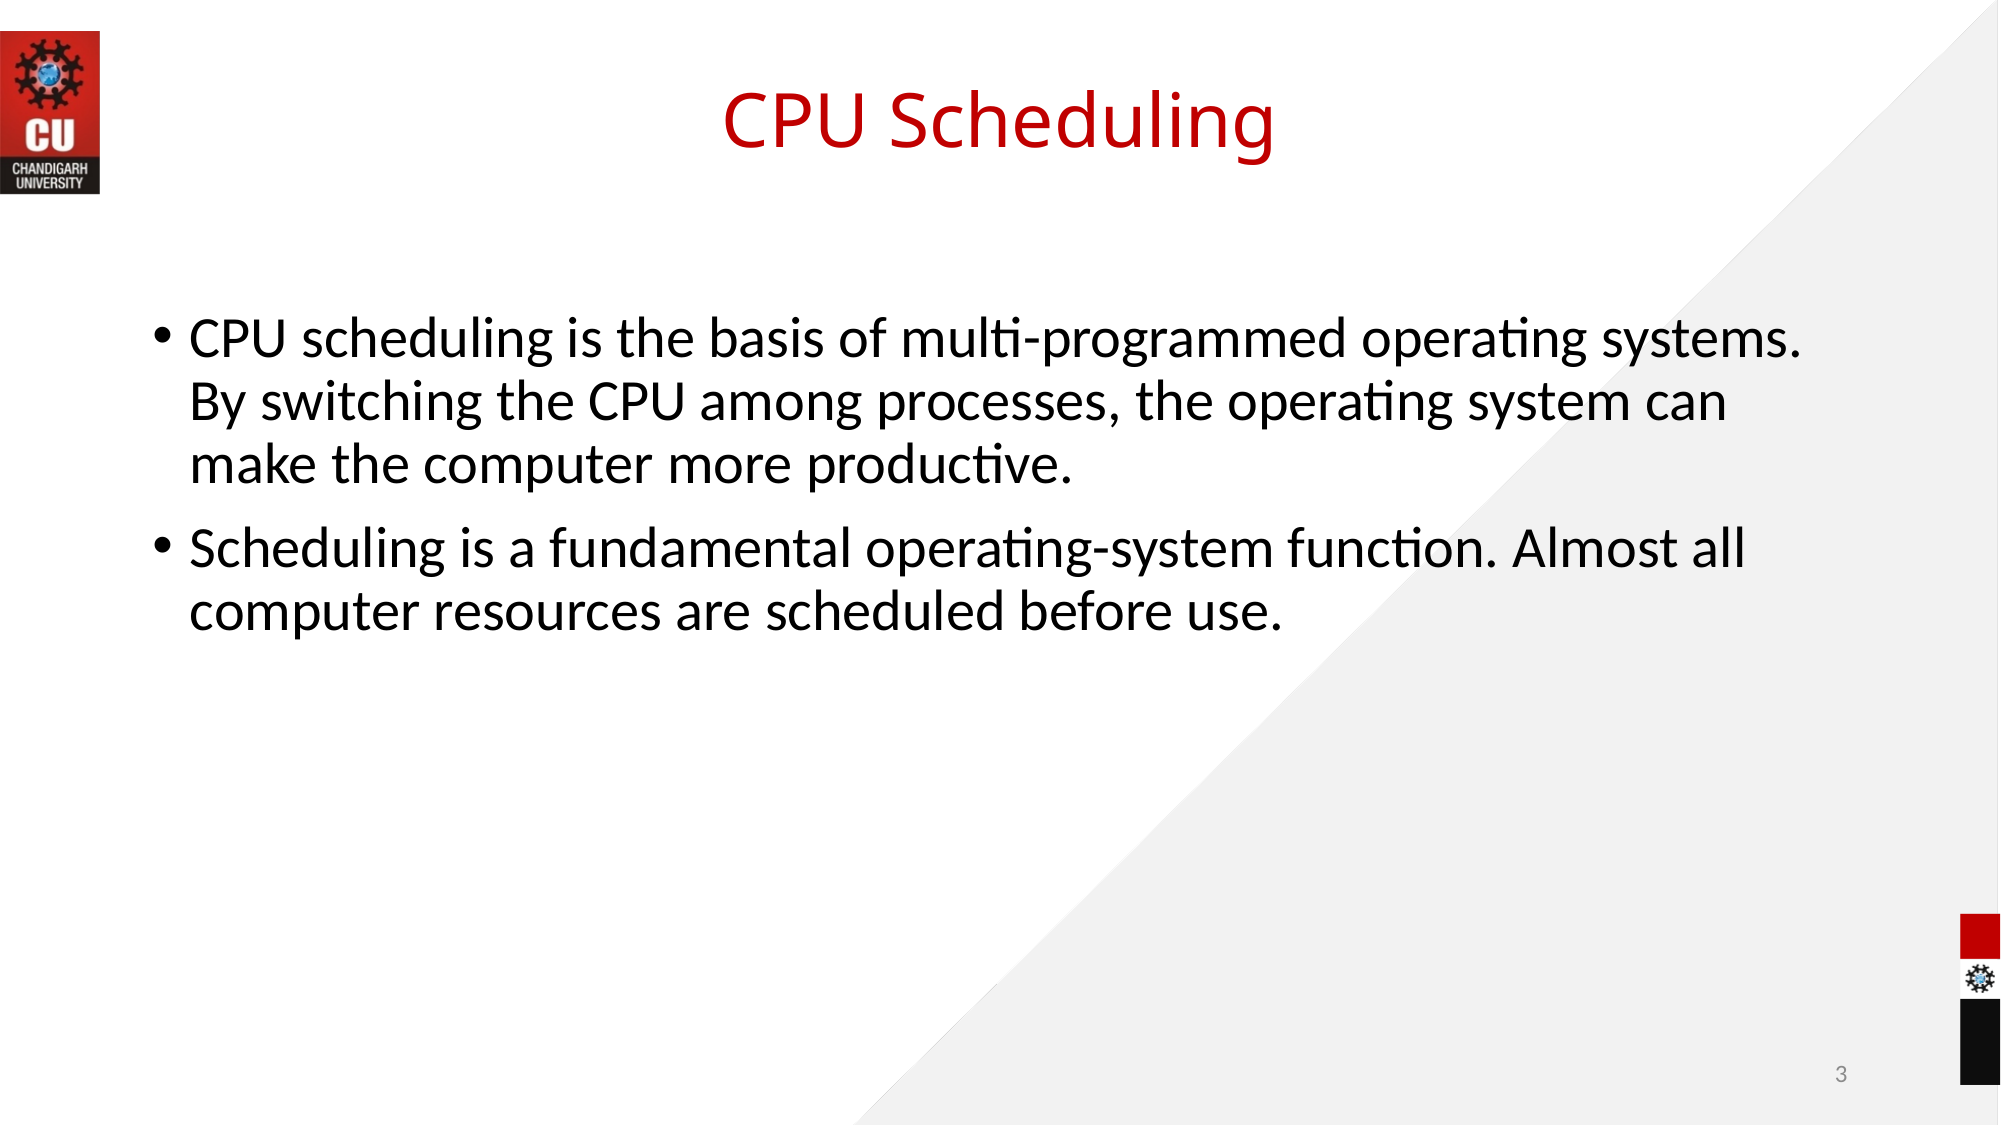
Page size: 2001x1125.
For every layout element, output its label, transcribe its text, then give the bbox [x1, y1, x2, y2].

list CPU scheduling is the basis of multi-programmed operating systems. By switching the CPU among processes, the operating system can make the computer more productive. Scheduling is a fundamental operating-system function. Almost all computer resources are scheduled before use. [137, 299, 1863, 1014]
slide_number 3 [1412, 1042, 1863, 1103]
picture [0, 0, 2001, 1125]
title CPU Scheduling [137, 59, 1863, 278]
